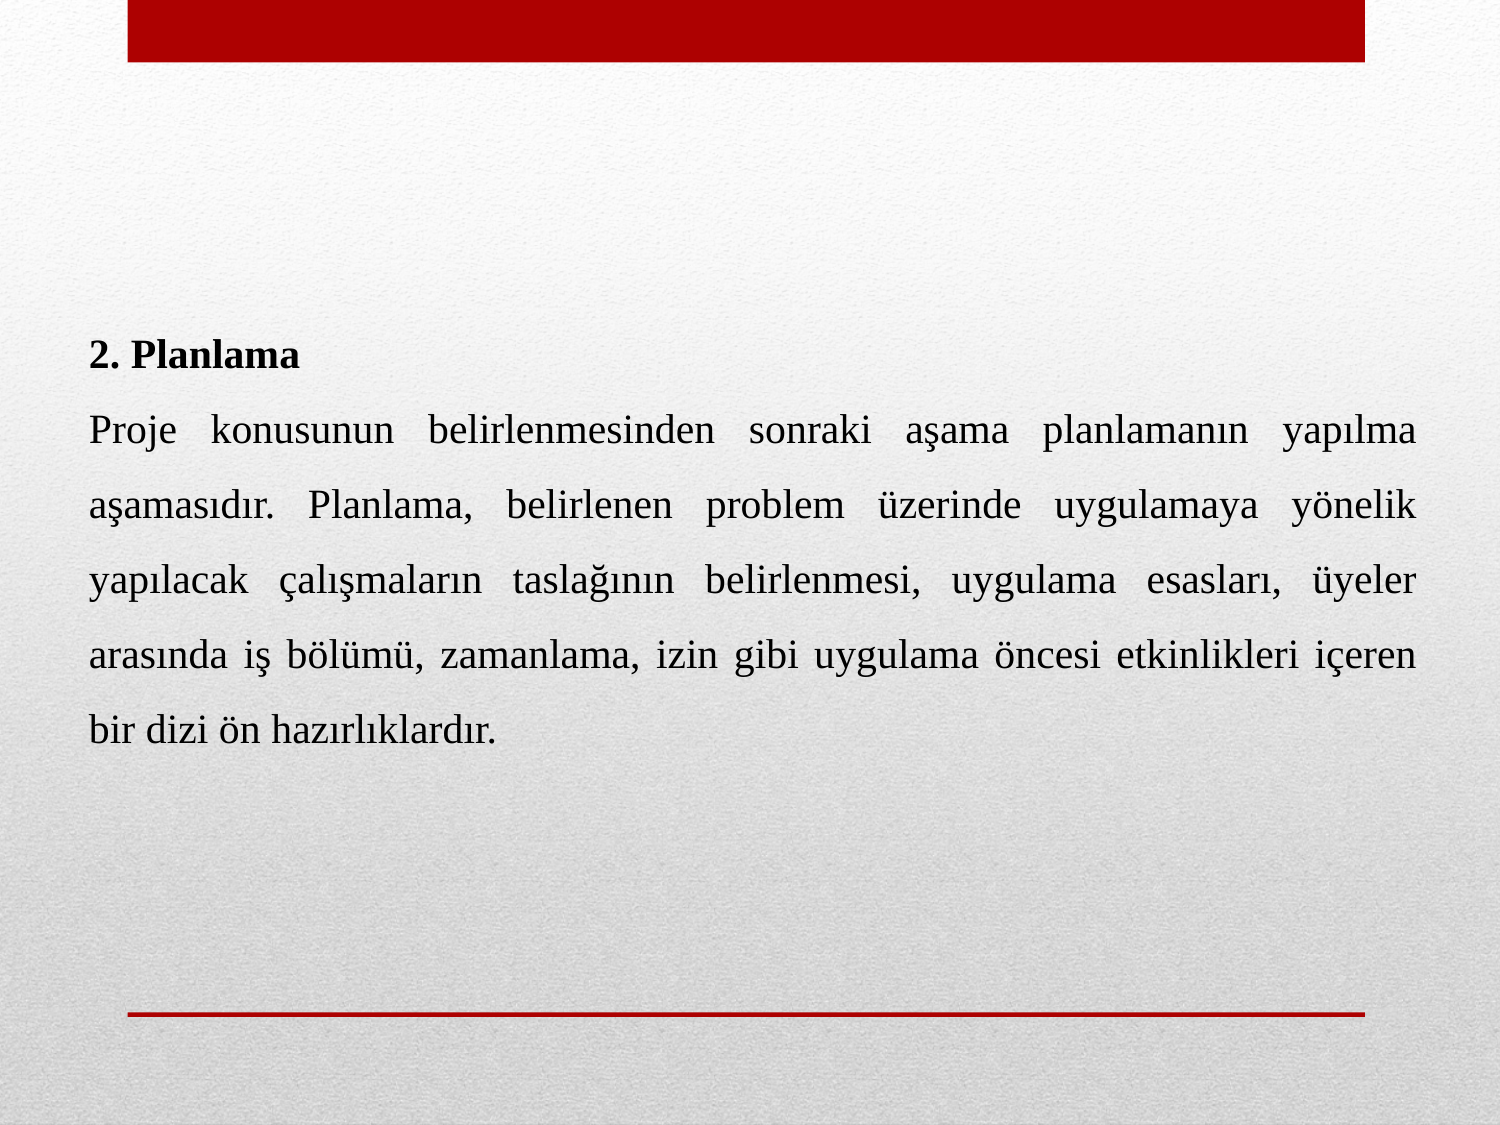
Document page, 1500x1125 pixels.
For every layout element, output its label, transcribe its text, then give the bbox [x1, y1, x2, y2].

text_box 2. Planlama Proje konusunun belirlenmesinden sonraki aşama planlamanın yapılma aşamasıdır. Planlama, belirlenen problem üzerinde uygulamaya yönelik yapılacak çalışmaların taslağının belirlenmesi, uygulama esasları, üyeler arasında iş bölümü, zamanlama, izin gibi uygulama öncesi etkinlikleri içeren bir dizi ön hazırlıklardır. [74, 293, 1433, 759]
